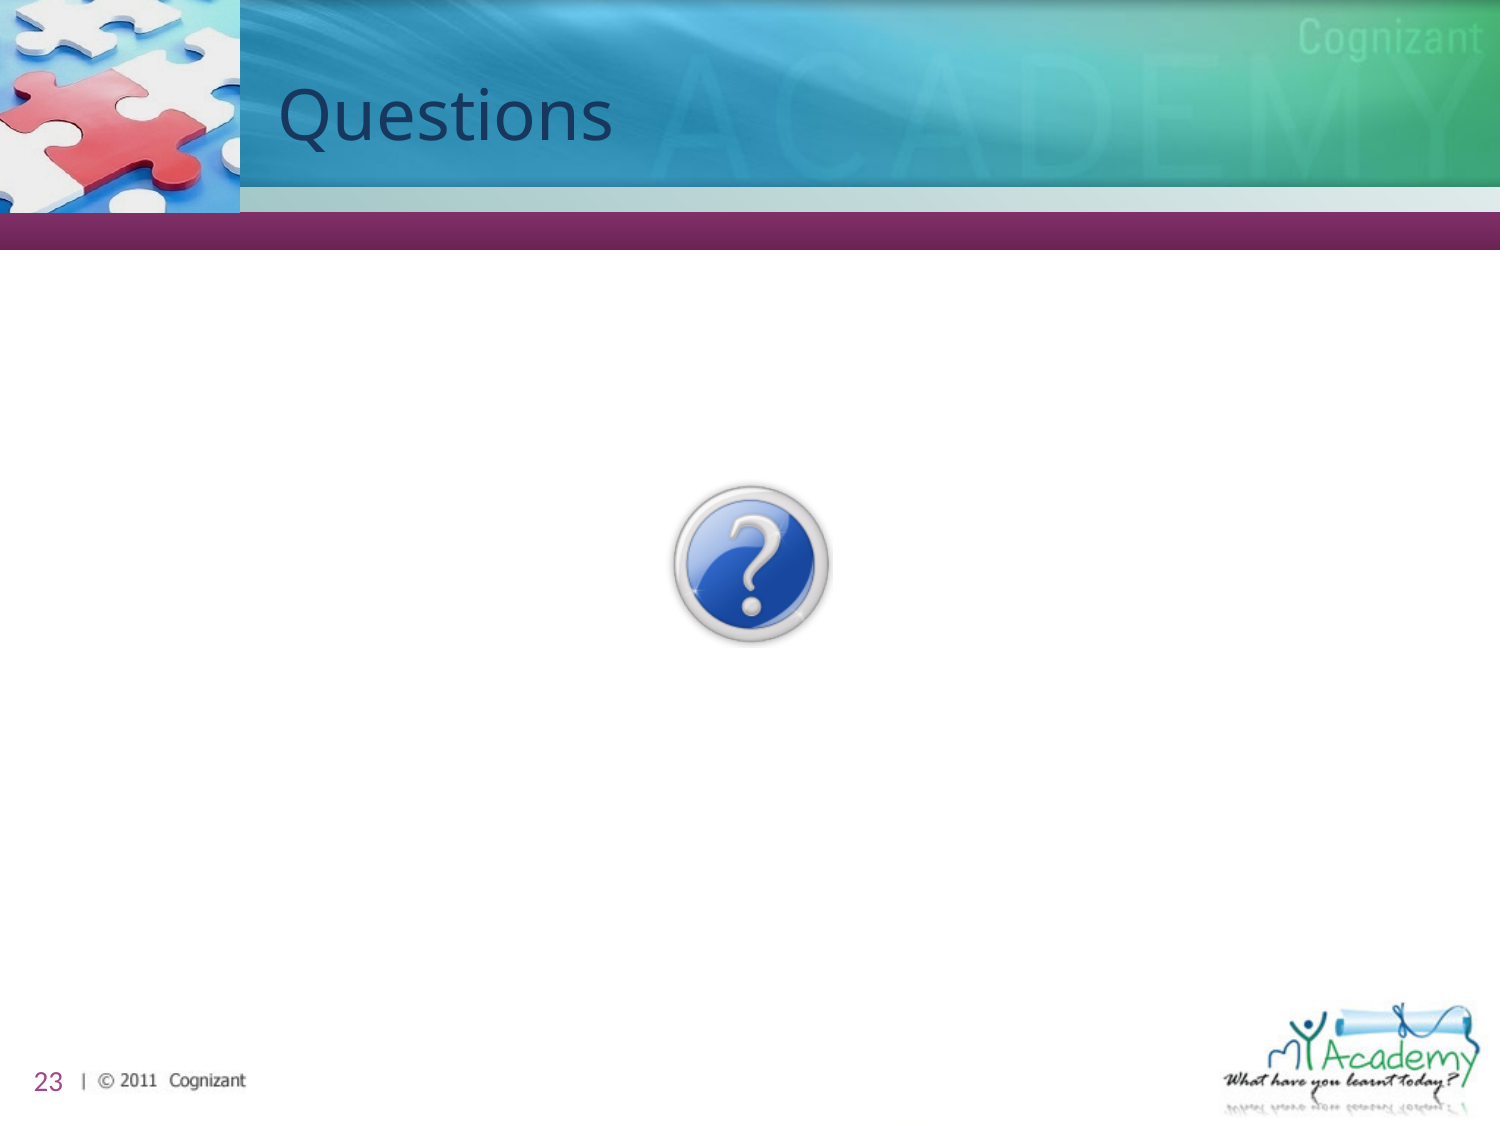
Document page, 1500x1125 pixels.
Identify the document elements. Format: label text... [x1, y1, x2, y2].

slide_number 23 [18, 1055, 94, 1101]
picture [0, 0, 1500, 213]
title Questions [262, 24, 1500, 200]
picture [0, 250, 1500, 1125]
